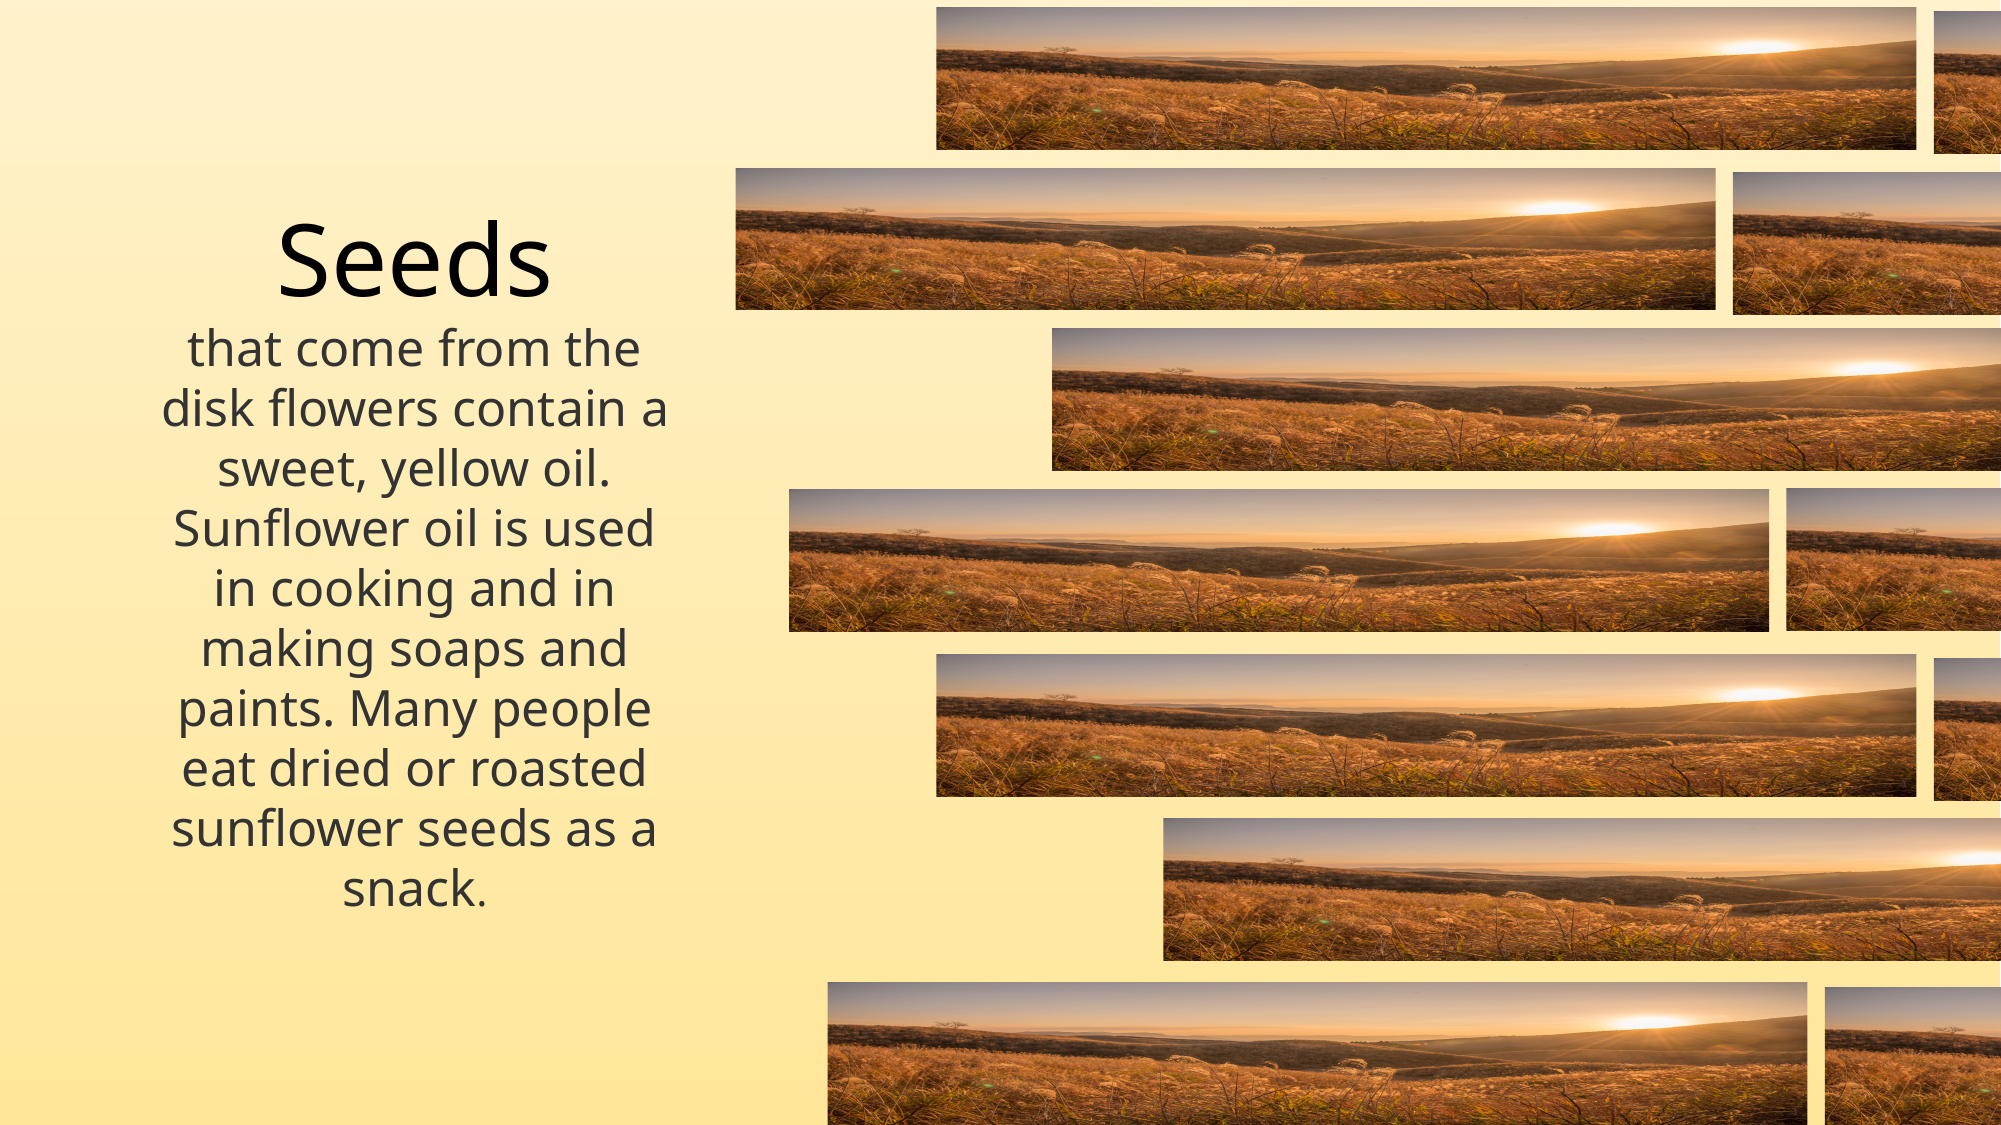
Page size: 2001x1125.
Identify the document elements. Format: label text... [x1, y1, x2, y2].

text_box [735, 7, 2000, 1125]
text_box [1732, 11, 2000, 1125]
text_box Seeds that come from the disk flowers contain a sweet, yellow oil. Sunflower oil is used in cooking and in making soaps and paints. Many people eat dried or roasted sunflower seeds as a snack. [139, 188, 691, 924]
